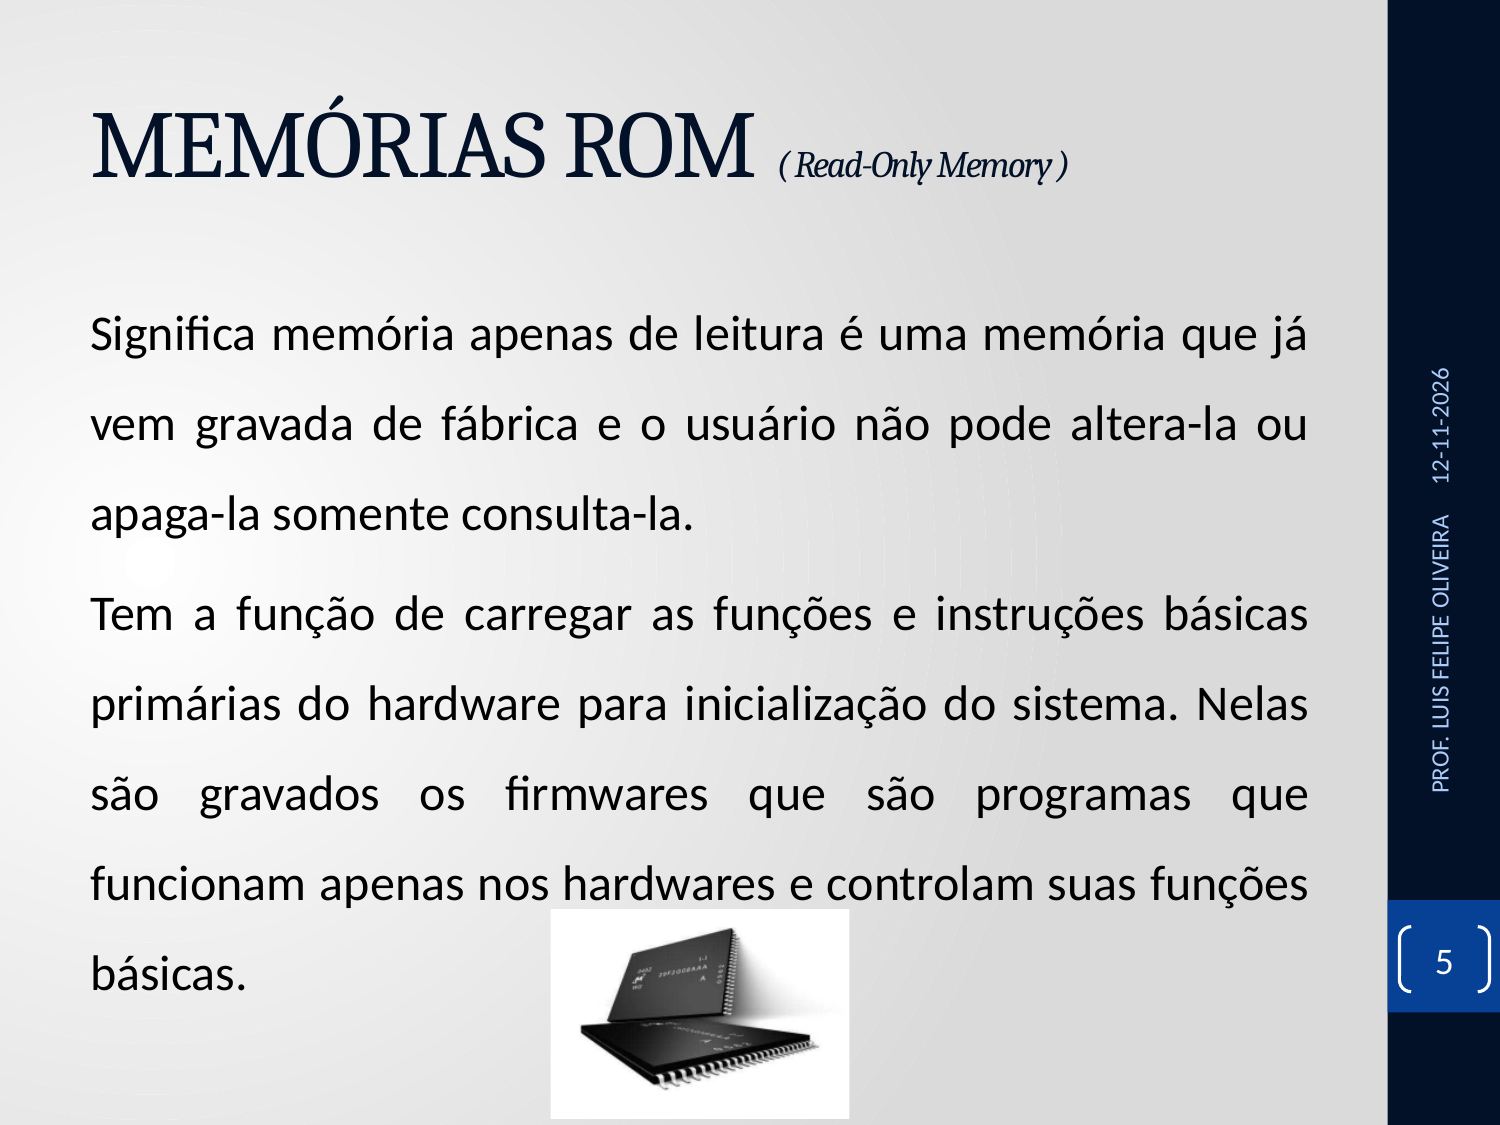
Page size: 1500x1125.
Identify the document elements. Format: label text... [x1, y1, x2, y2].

list Significa memória apenas de leitura é uma memória que já vem gravada de fábrica e o usuário não pode altera-la ou apaga-la somente consulta-la. Tem a função de carregar as funções e instruções básicas primárias do hardware para inicialização do sistema. Nelas são gravados os firmwares que são programas que funcionam apenas nos hardwares e controlam suas funções básicas. [75, 262, 1325, 1050]
title MEMÓRIAS ROM ( Read-Only Memory ) [75, 45, 1325, 233]
slide_number 5 [1397, 925, 1492, 994]
picture [550, 909, 850, 1119]
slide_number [1408, 100, 1469, 500]
footer PROF. LUIS FELIPE OLIVEIRA [1408, 500, 1469, 889]
